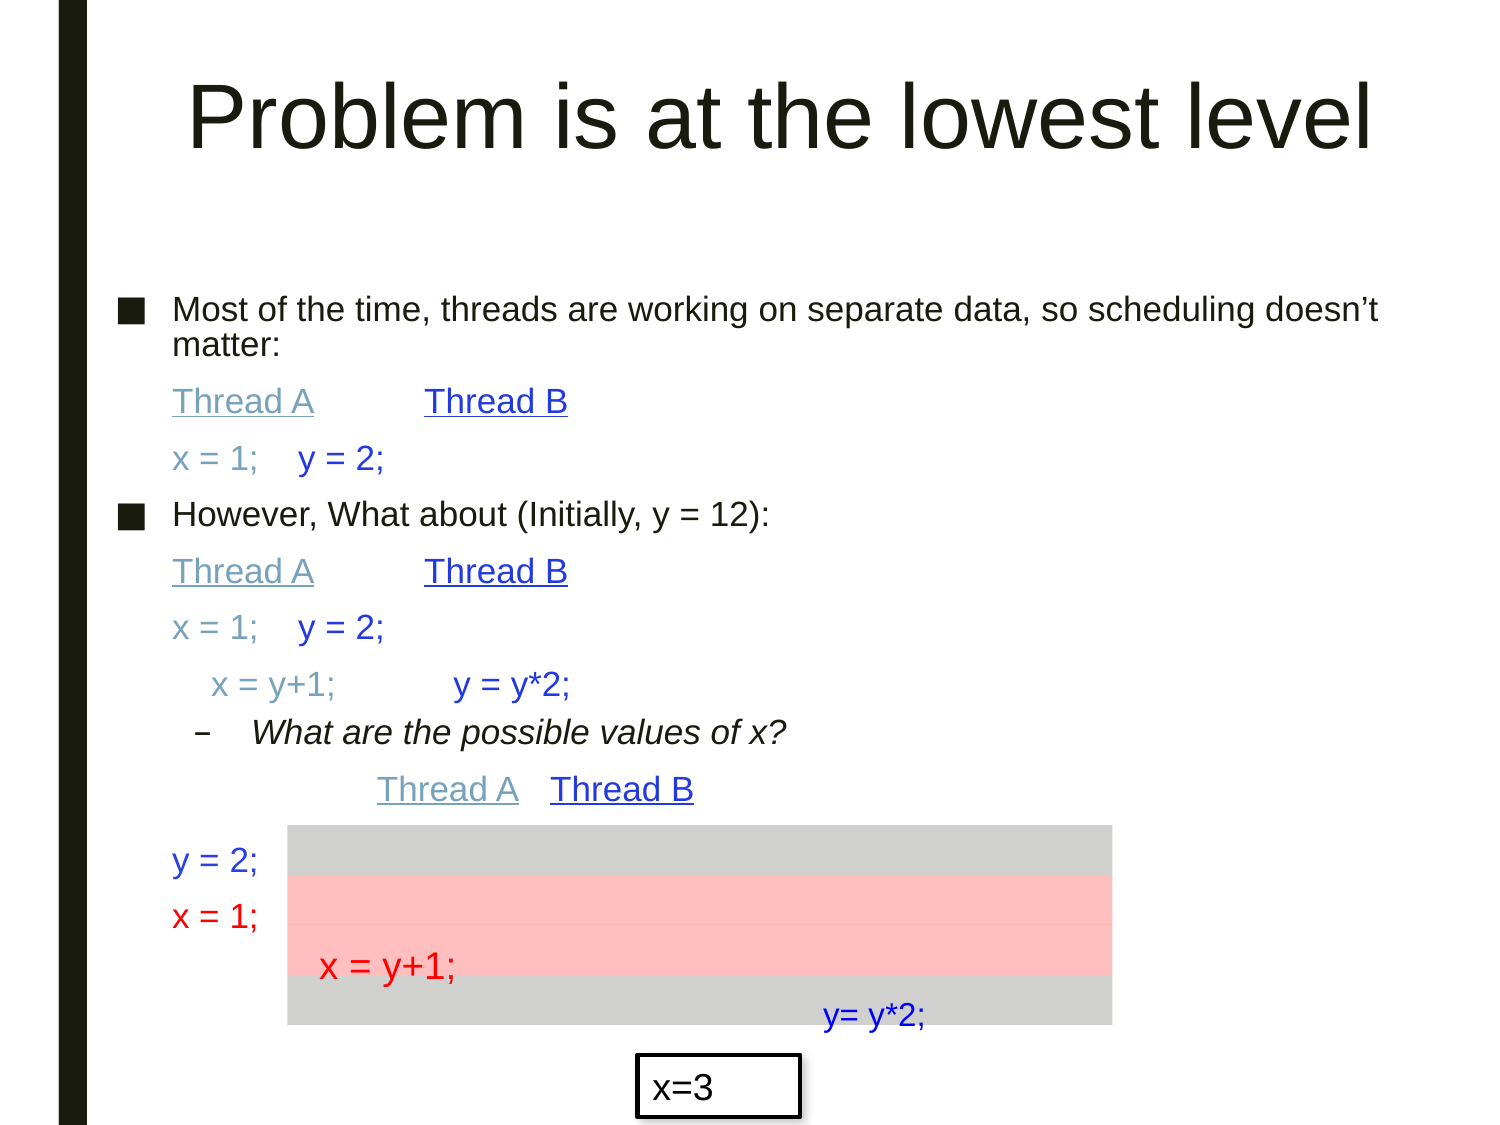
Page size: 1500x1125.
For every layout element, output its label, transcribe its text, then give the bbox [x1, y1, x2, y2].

text_box x=3 [637, 1054, 800, 1118]
list Most of the time, threads are working on separate data, so scheduling doesn’t matter: Thread A Thread B x = 1; y = 2; However, What about (Initially, y = 12): Thread A Thread B x = 1; y = 2; x = y+1; y = y*2; What are the possible values of x? Thread A Thread B y = 2; x = 1; x = y+1; y= y*2; [99, 285, 1450, 1050]
title Problem is at the lowest level [171, 62, 1429, 200]
